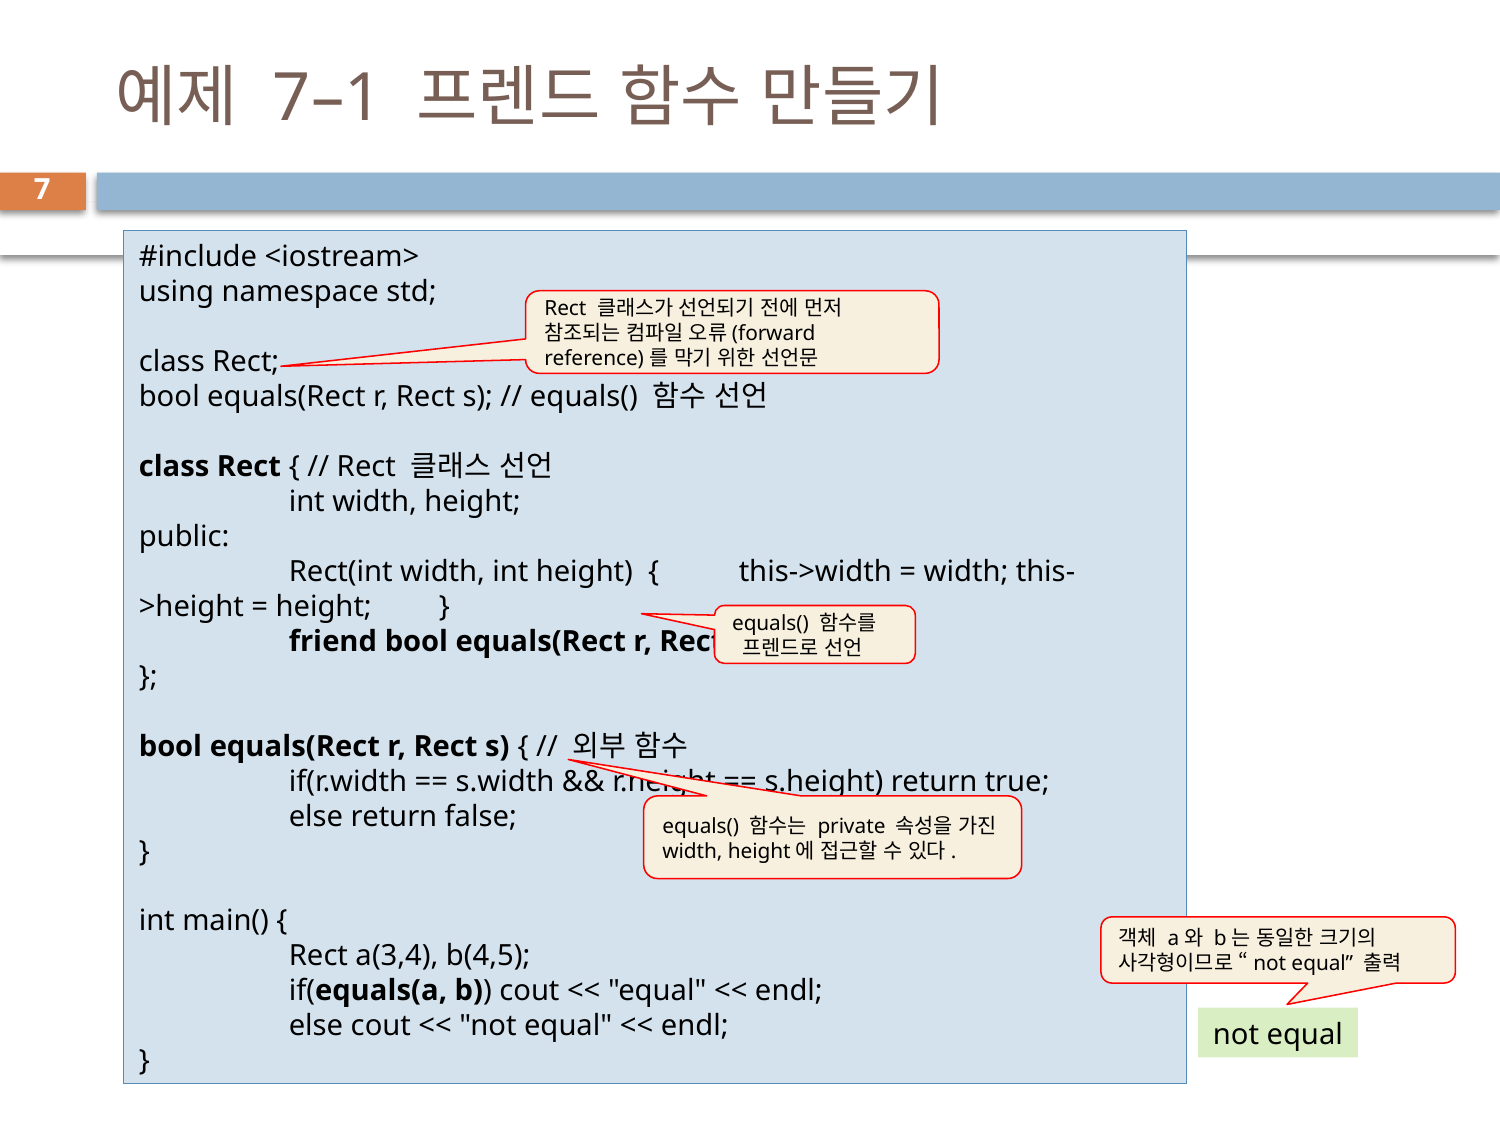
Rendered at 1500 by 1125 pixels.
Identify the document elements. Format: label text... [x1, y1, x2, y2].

text_box equals() 함수를 프렌드로 선언 [639, 603, 917, 665]
title 예제 7–1 프렌드 함수 만들기 [100, 37, 1438, 149]
text_box Rect 클래스가 선언되기 전에 먼저 참조되는 컴파일 오류(forward reference)를 막기 위한 선언문 [279, 289, 941, 375]
text_box 객체 a와 b는 동일한 크기의 사각형이므로 “not equal” 출력 [1099, 915, 1457, 1007]
text_box equals() 함수는 private 속성을 가진 width, height에 접근할 수 있다. [566, 757, 1024, 881]
slide_number 7 [0, 170, 87, 211]
text_box not equal [1198, 1007, 1358, 1058]
text_box #include <iostream> using namespace std; class Rect; bool equals(Rect r, Rect s); // equals() 함수 선언 class Rect { // Rect 클래스 선언 int width, height; public: Rect(int width, int height) { this->width = width; this->height = height; } friend bool equals(Rect r, Rect s); }; bool equals(Rect r, Rect s) { // 외부 함수 if(r.width == s.width && r.height == s.height) return true; else return false; } int main() { Rect a(3,4), b(4,5); if(equals(a, b)) cout << "equal" << endl; else cout << "not equal" << endl; } [123, 230, 1187, 1084]
